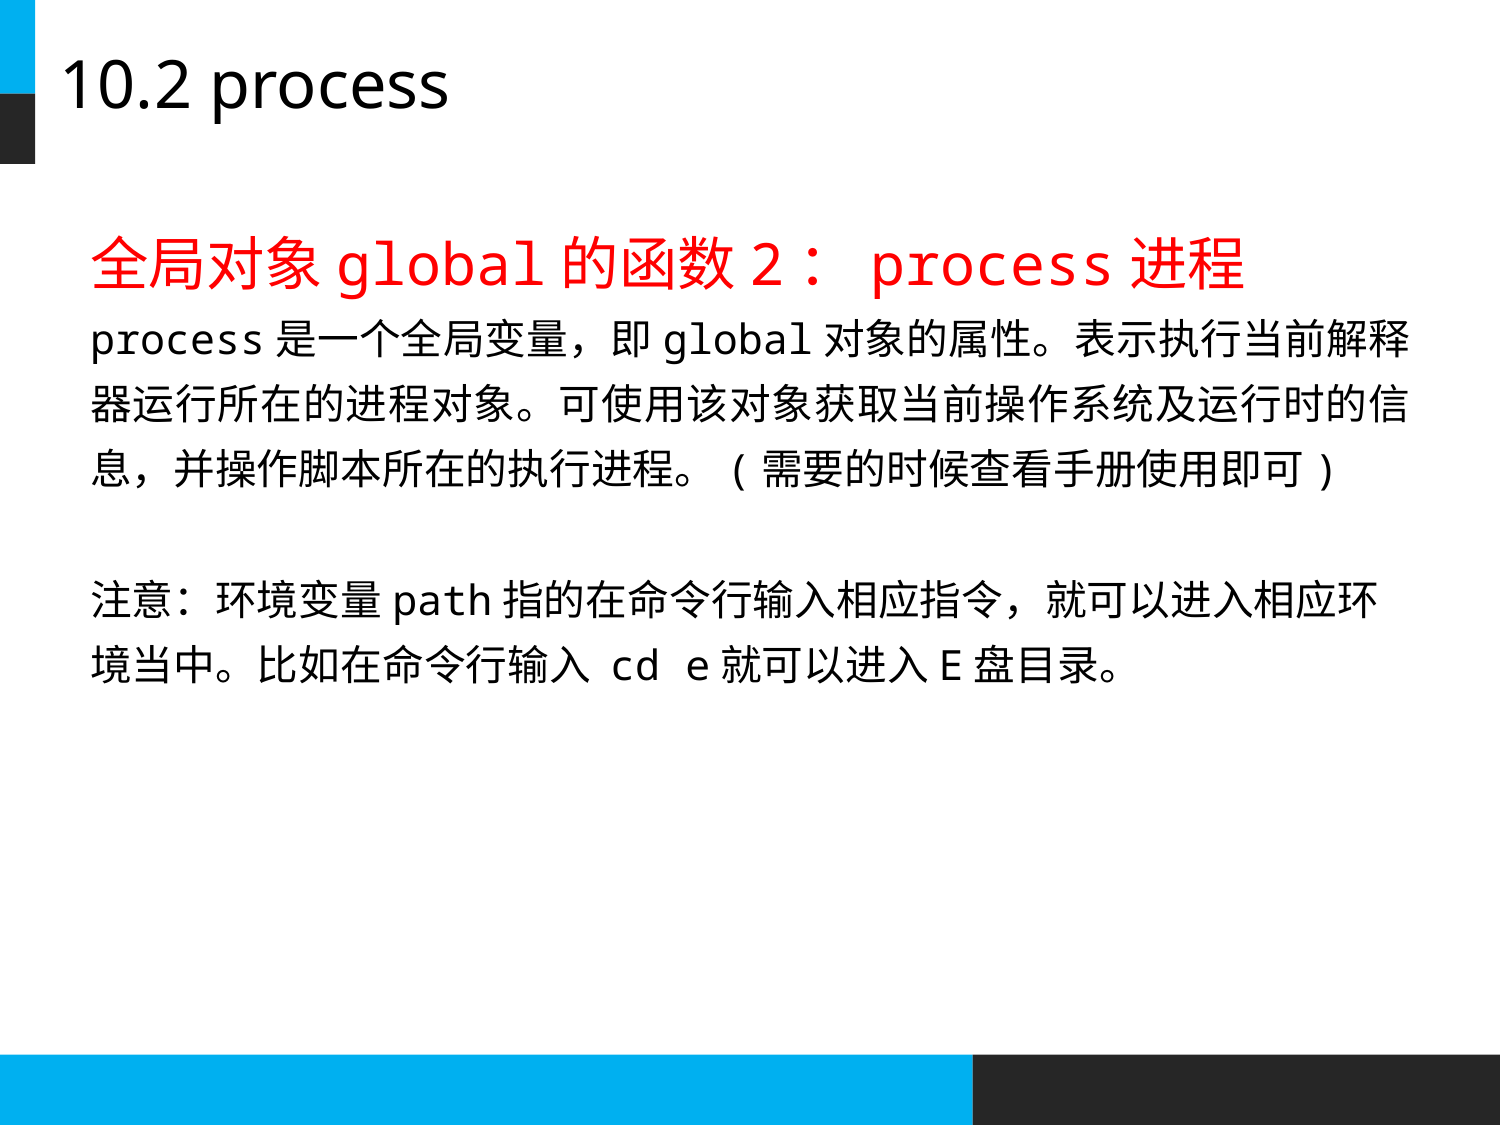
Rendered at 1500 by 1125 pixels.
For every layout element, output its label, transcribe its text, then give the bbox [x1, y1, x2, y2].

list 全局对象global的函数2：process进程 process是一个全局变量，即global对象的属性。表示执行当前解释器运行所在的进程对象。可使用该对象获取当前操作系统及运行时的信息，并操作脚本所在的执行进程。(需要的时候查看手册使用即可) 注意：环境变量path指的在命令行输入相应指令，就可以进入相应环境当中。比如在命令行输入 cd e就可以进入E盘目录。 [75, 199, 1425, 1037]
title 10.2 process [44, 0, 1454, 164]
